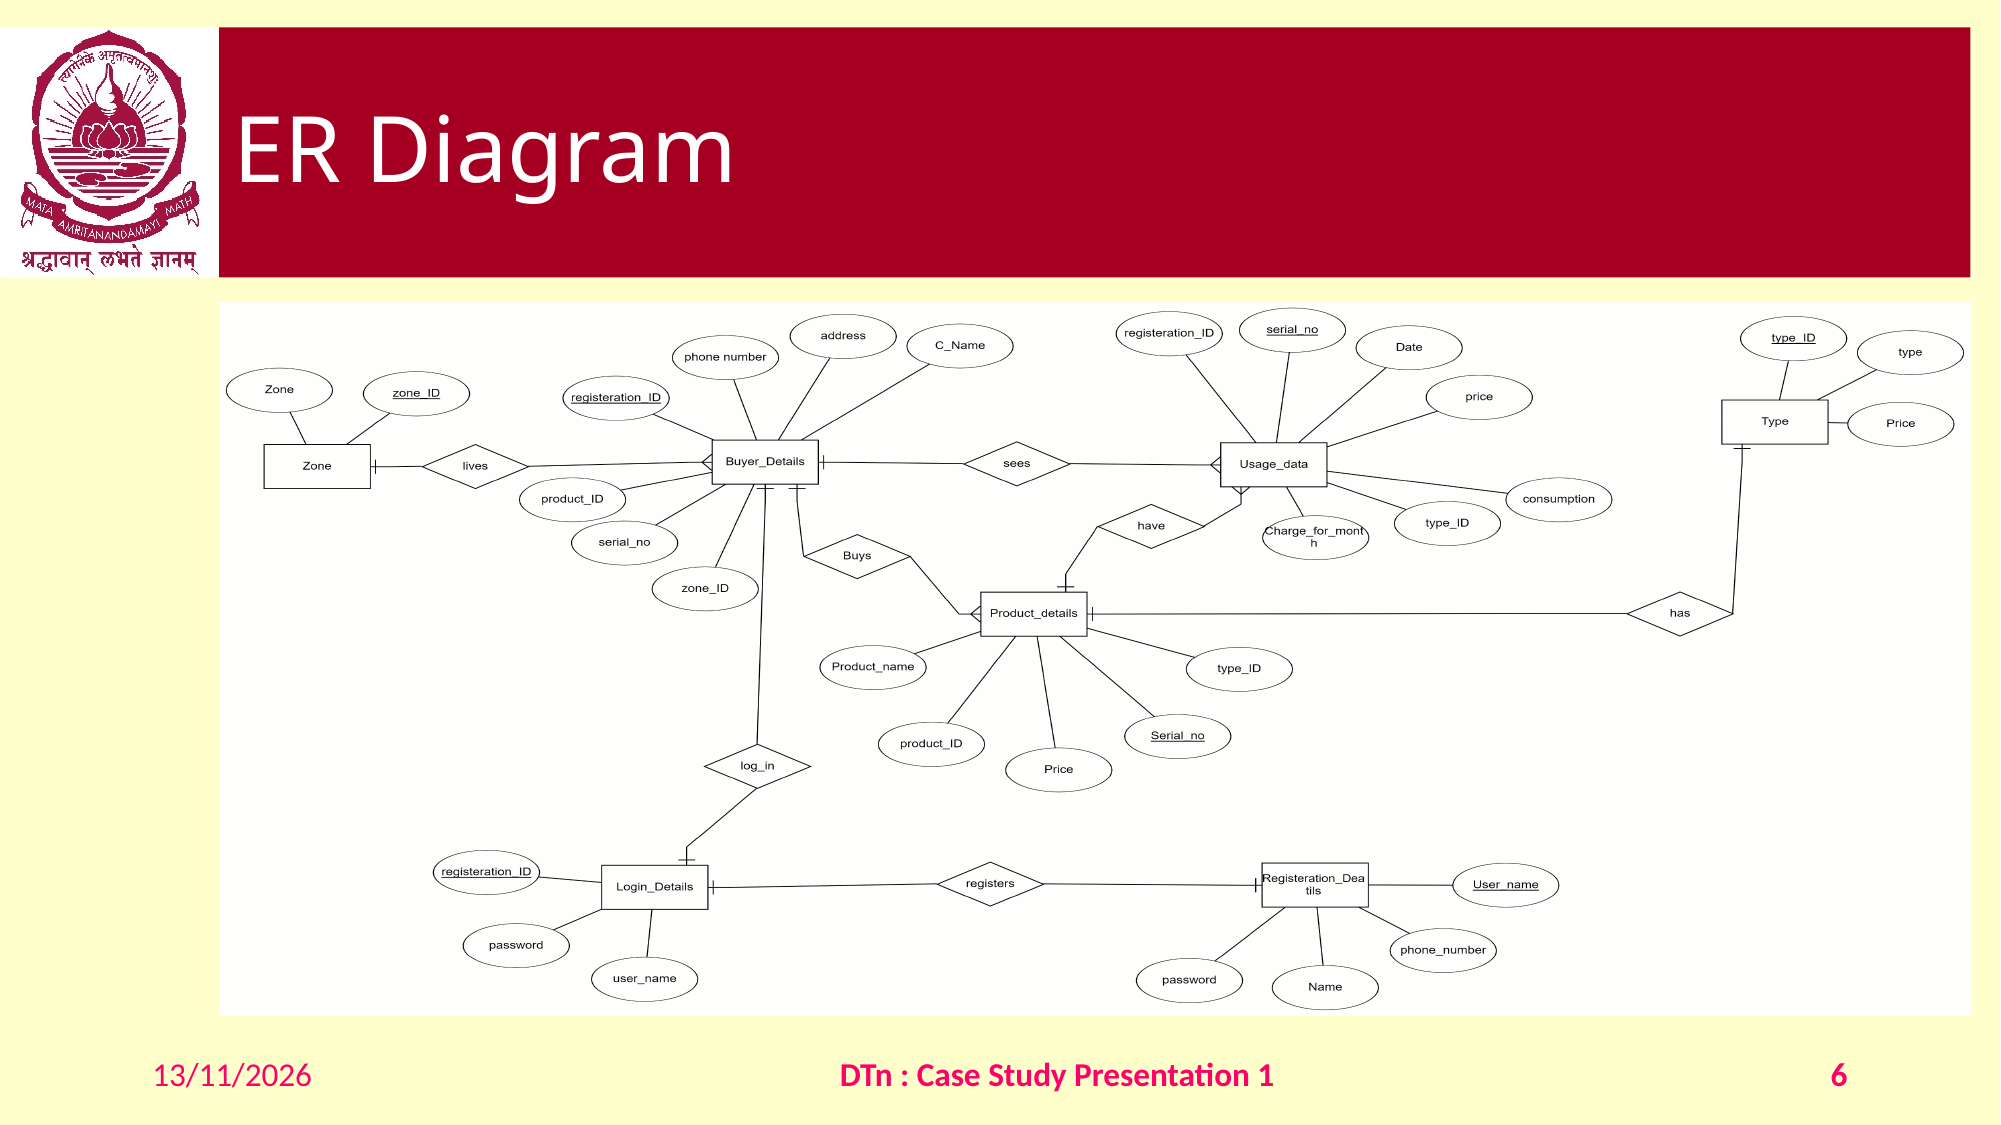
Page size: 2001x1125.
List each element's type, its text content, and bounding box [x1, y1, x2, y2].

slide_number 6 [1453, 1042, 1863, 1103]
title ER Diagram [220, 27, 1971, 278]
picture [0, 27, 220, 278]
footer DTn : Case Study Presentation 1 [662, 1042, 1453, 1103]
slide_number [137, 1042, 588, 1103]
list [219, 302, 1971, 1016]
